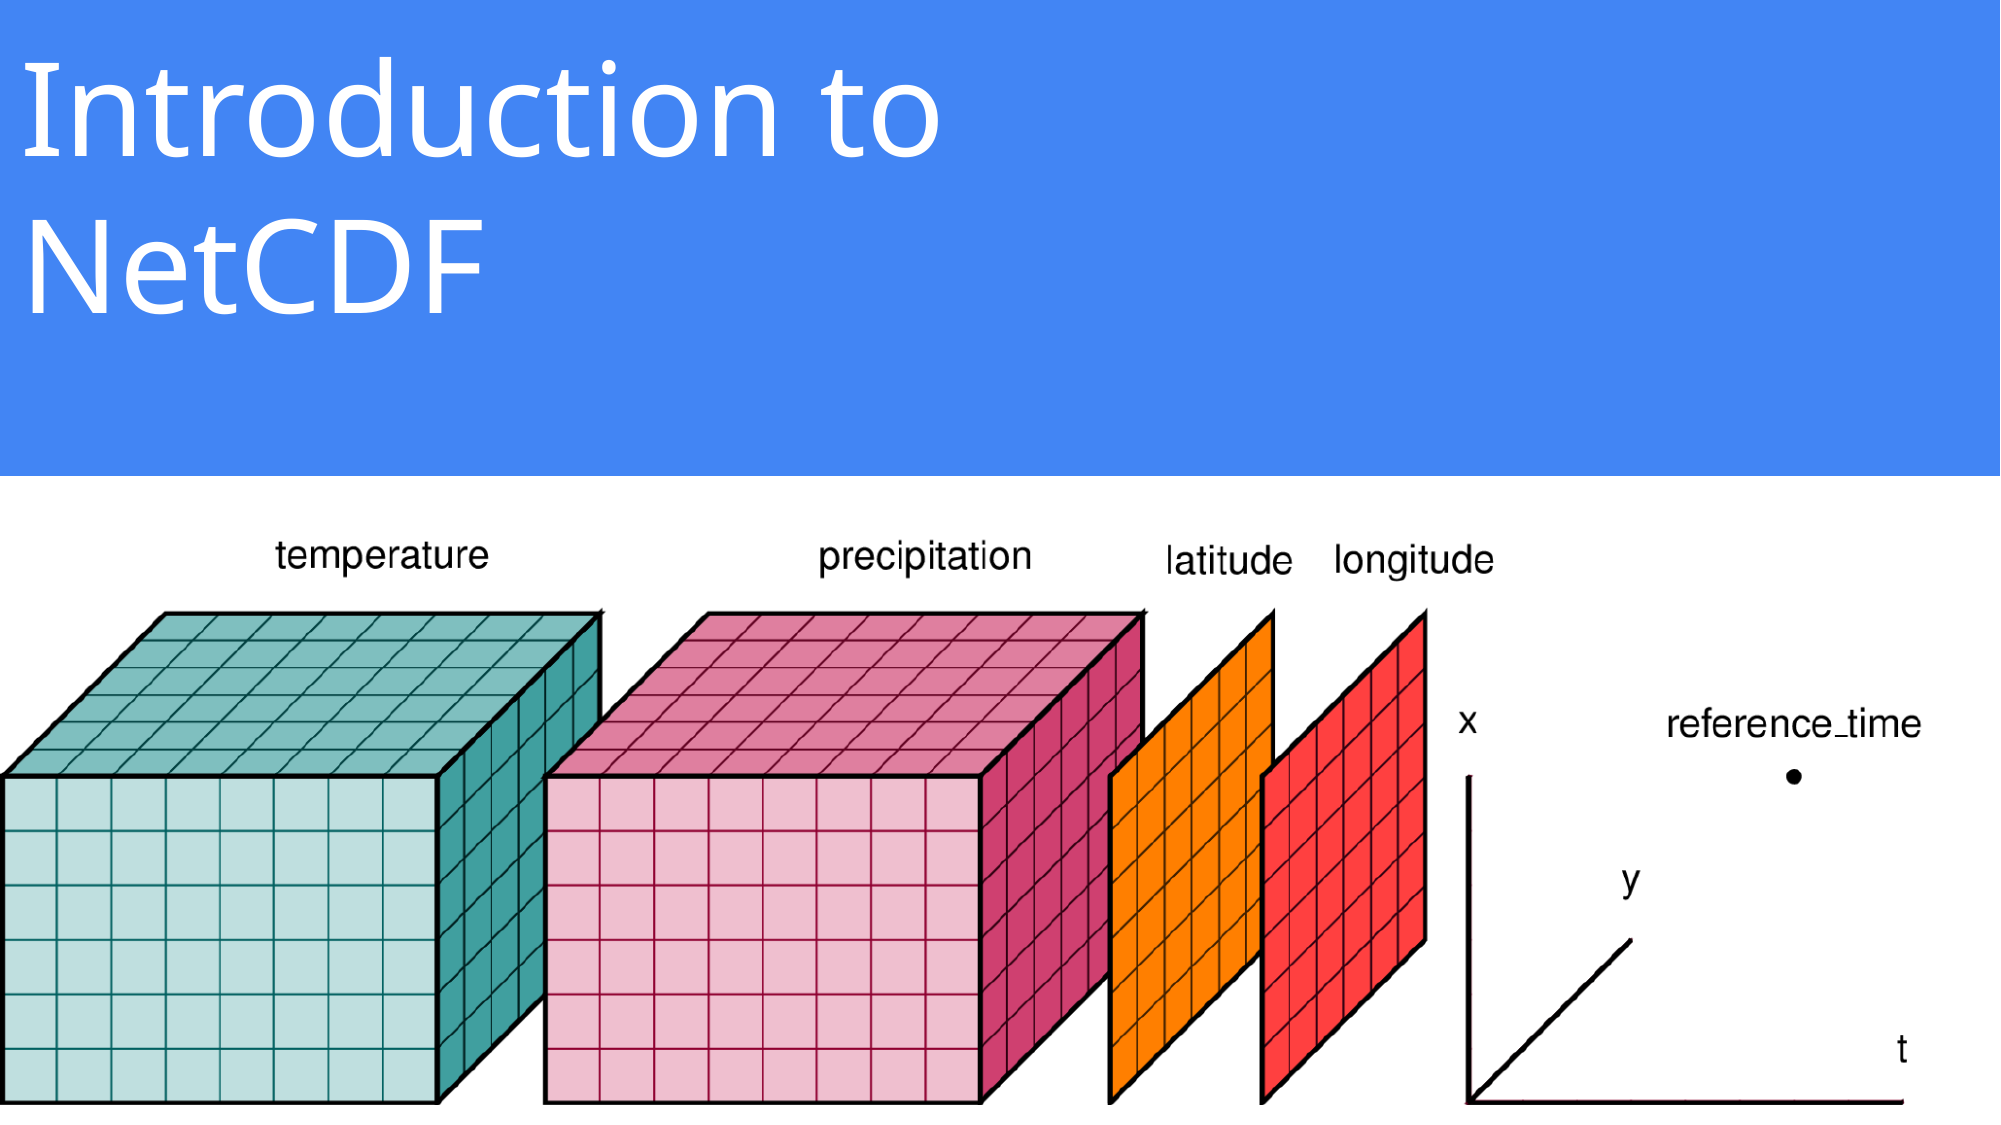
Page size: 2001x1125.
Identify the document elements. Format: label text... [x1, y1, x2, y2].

picture [0, 528, 1934, 1105]
text_box [0, 476, 2000, 1125]
title Introduction to NetCDF [0, 72, 1025, 294]
